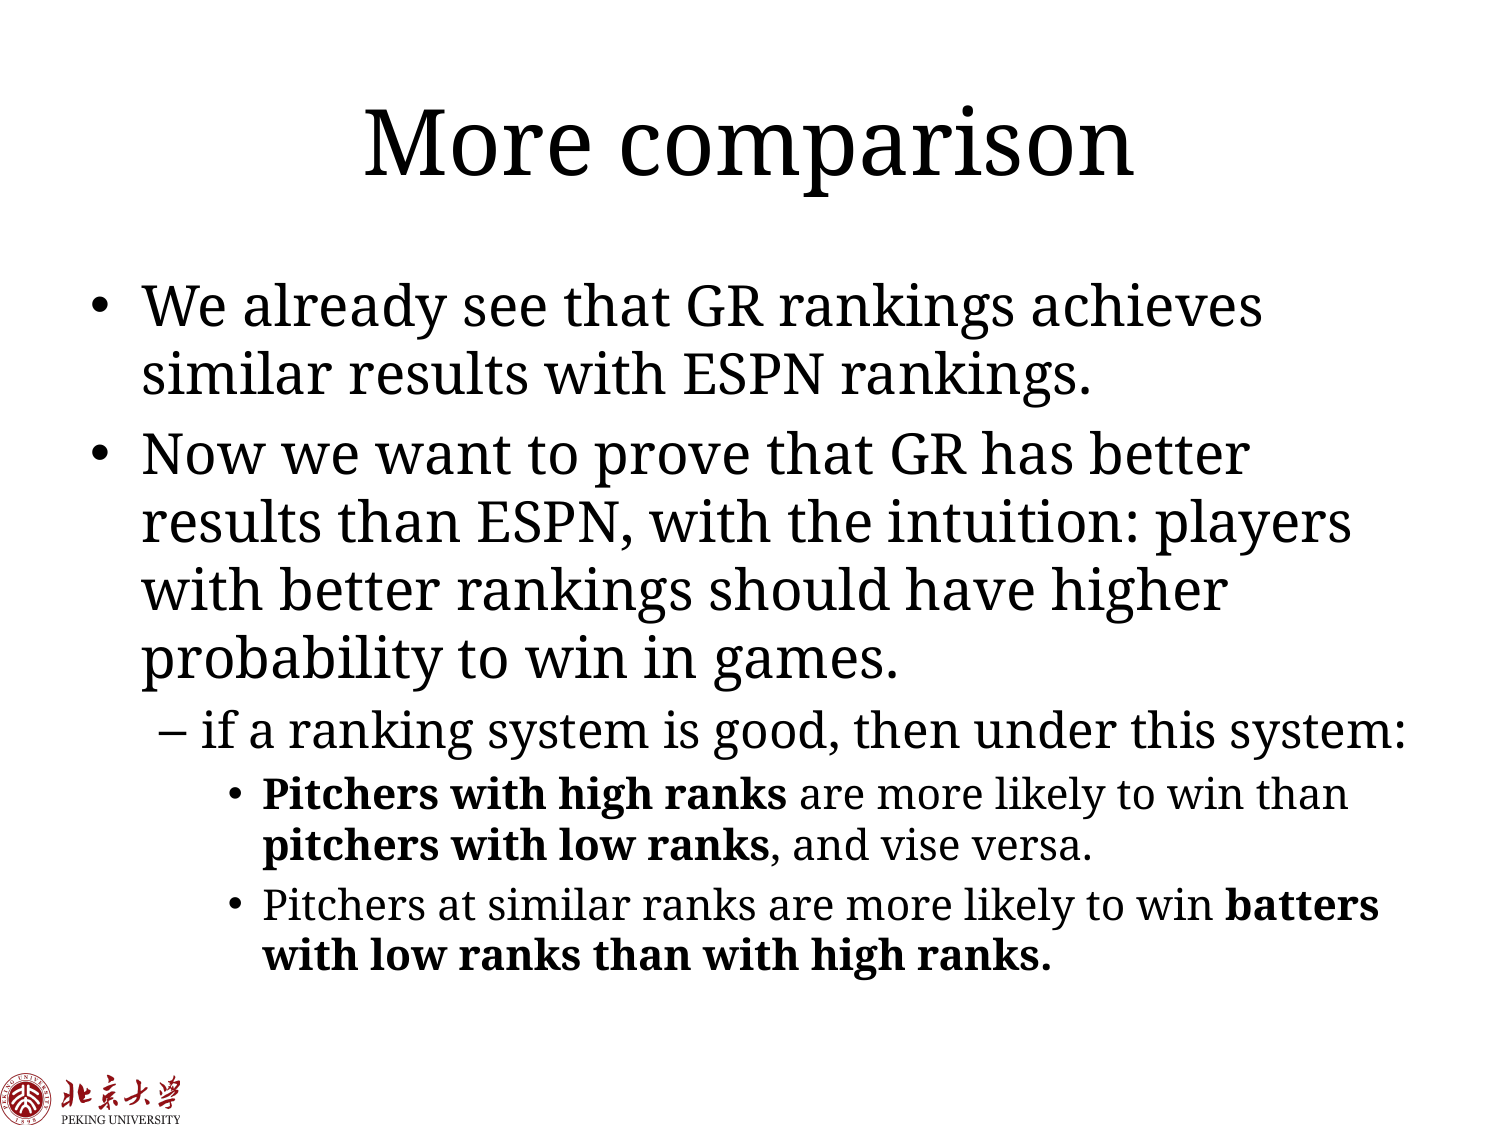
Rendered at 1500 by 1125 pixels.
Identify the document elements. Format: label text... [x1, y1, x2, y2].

list We already see that GR rankings achieves similar results with ESPN rankings. Now we want to prove that GR has better results than ESPN, with the intuition: players with better rankings should have higher probability to win in games. if a ranking system is good, then under this system: Pitchers with high ranks are more likely to win than pitchers with low ranks, and vise versa. Pitchers at similar ranks are more likely to win batters with low ranks than with high ranks. [75, 262, 1425, 1005]
title More comparison [75, 45, 1425, 233]
